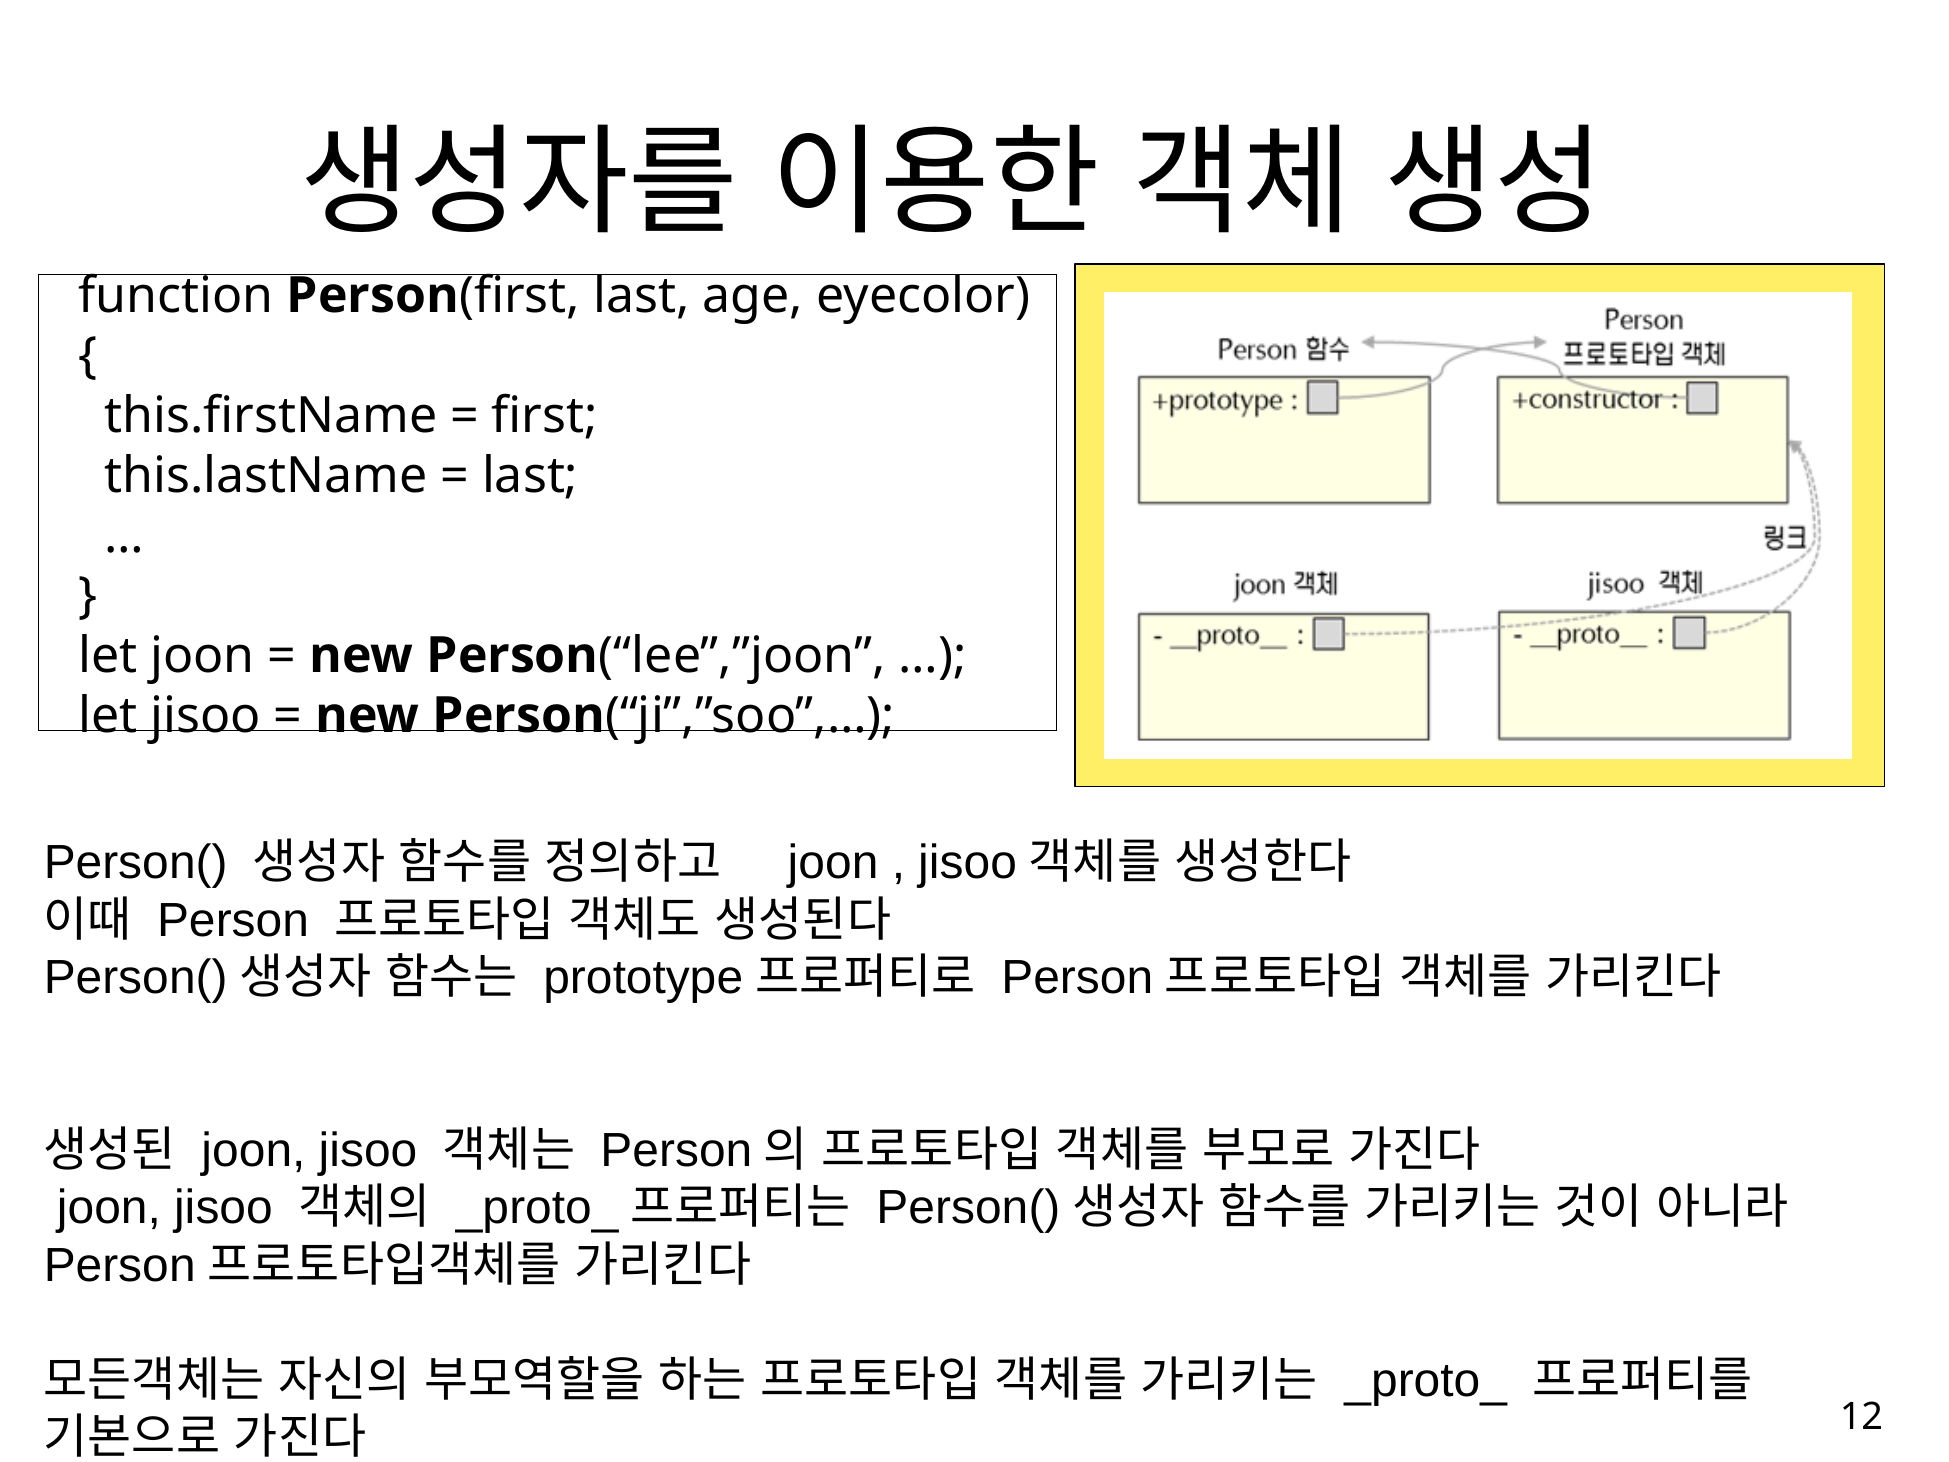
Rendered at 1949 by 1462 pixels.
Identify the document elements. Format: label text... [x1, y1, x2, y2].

slide_number 9 [1827, 1372, 1899, 1462]
list [48, 282, 1897, 1341]
title 생성자를 이용한 객체 생성 [156, 92, 1749, 255]
text_box Person() 생성자 함수를 정의하고 joon , jisoo객체를 생성한다 이때 Person 프로토타입 객체도 생성된다 Person()생성자 함수는 prototype프로퍼티로 Person프로토타입 객체를 가리킨다 생성된 joon, jisoo 객체는 Person의 프로토타입 객체를 부모로 가진다 joon, jisoo 객체의 _proto_프로퍼티는 Person()생성자 함수를 가리키는 것이 아니라 Person프로토타입객체를 가리킨다 모든객체는 자신의 부모역할을 하는 프로토타입 객체를 가리키는 _proto_ 프로퍼티를 기본으로 가진다 [28, 823, 1827, 1462]
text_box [1074, 263, 1885, 787]
text_box function Person(first, last, age, eyecolor) { this.firstName = first; this.lastName = last; … } let joon = new Person(“lee”,”joon”, …); let jisoo = new Person(“ji”,”soo”,…); [38, 274, 1057, 731]
